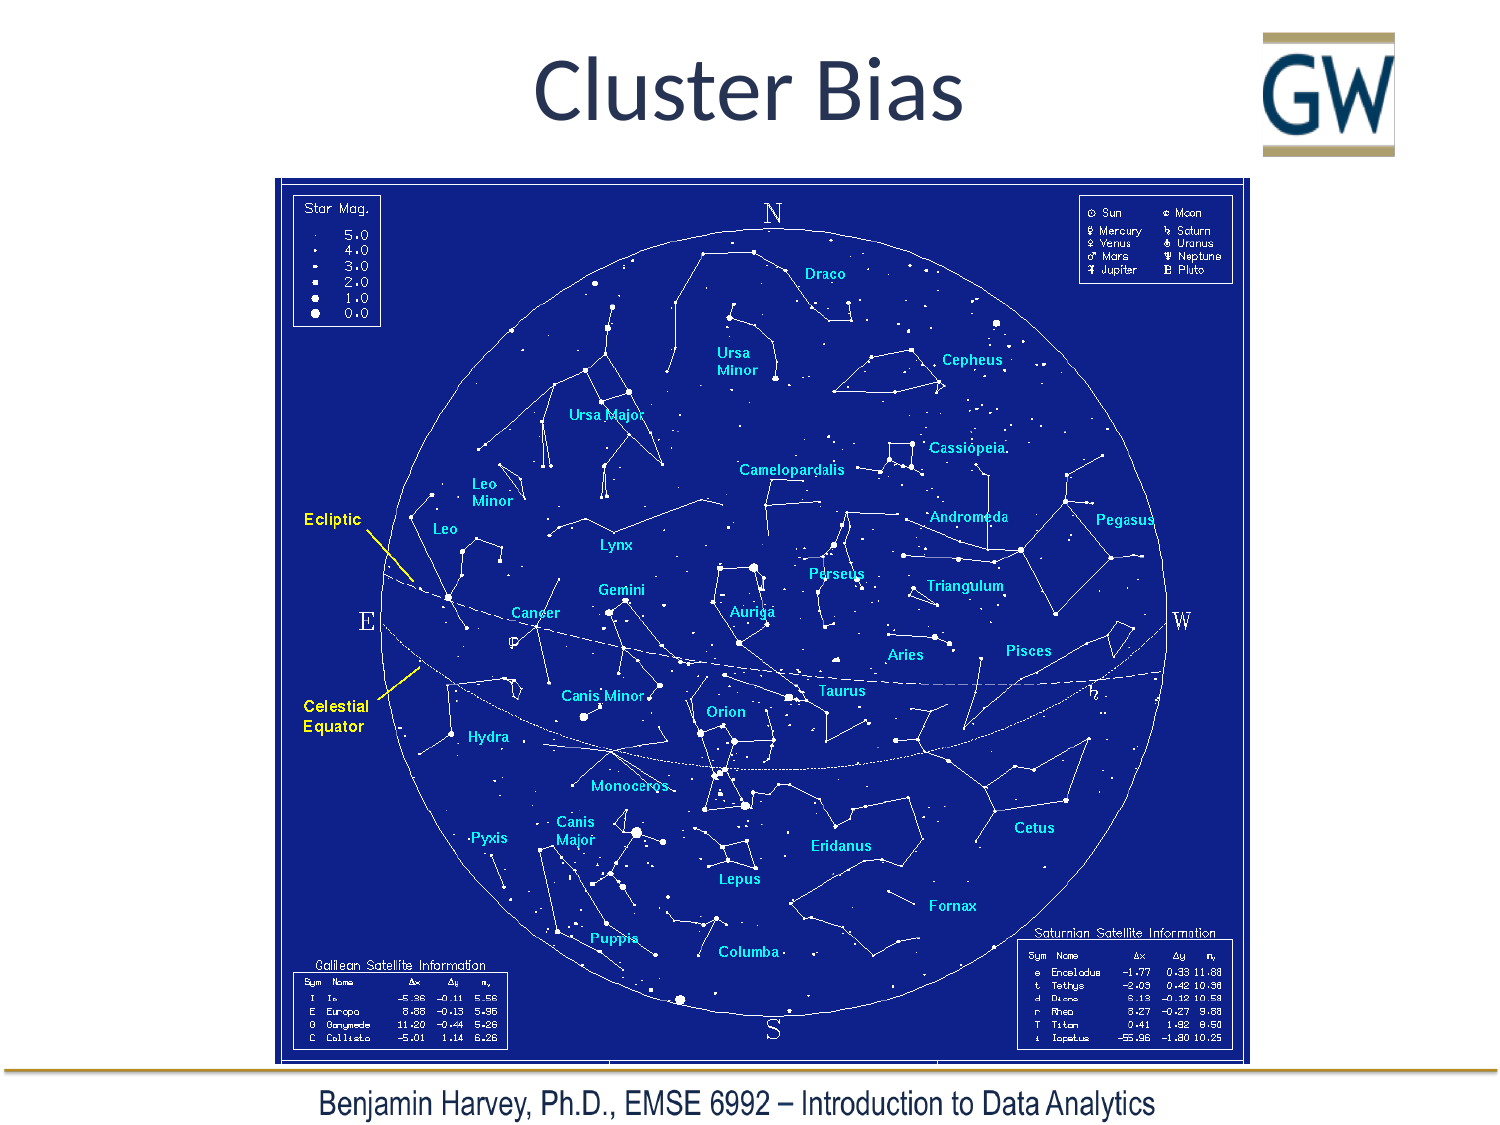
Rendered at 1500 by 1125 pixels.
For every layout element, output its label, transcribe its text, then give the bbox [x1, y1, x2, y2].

title Cluster Bias [75, 0, 1425, 168]
picture [0, 0, 1500, 1125]
